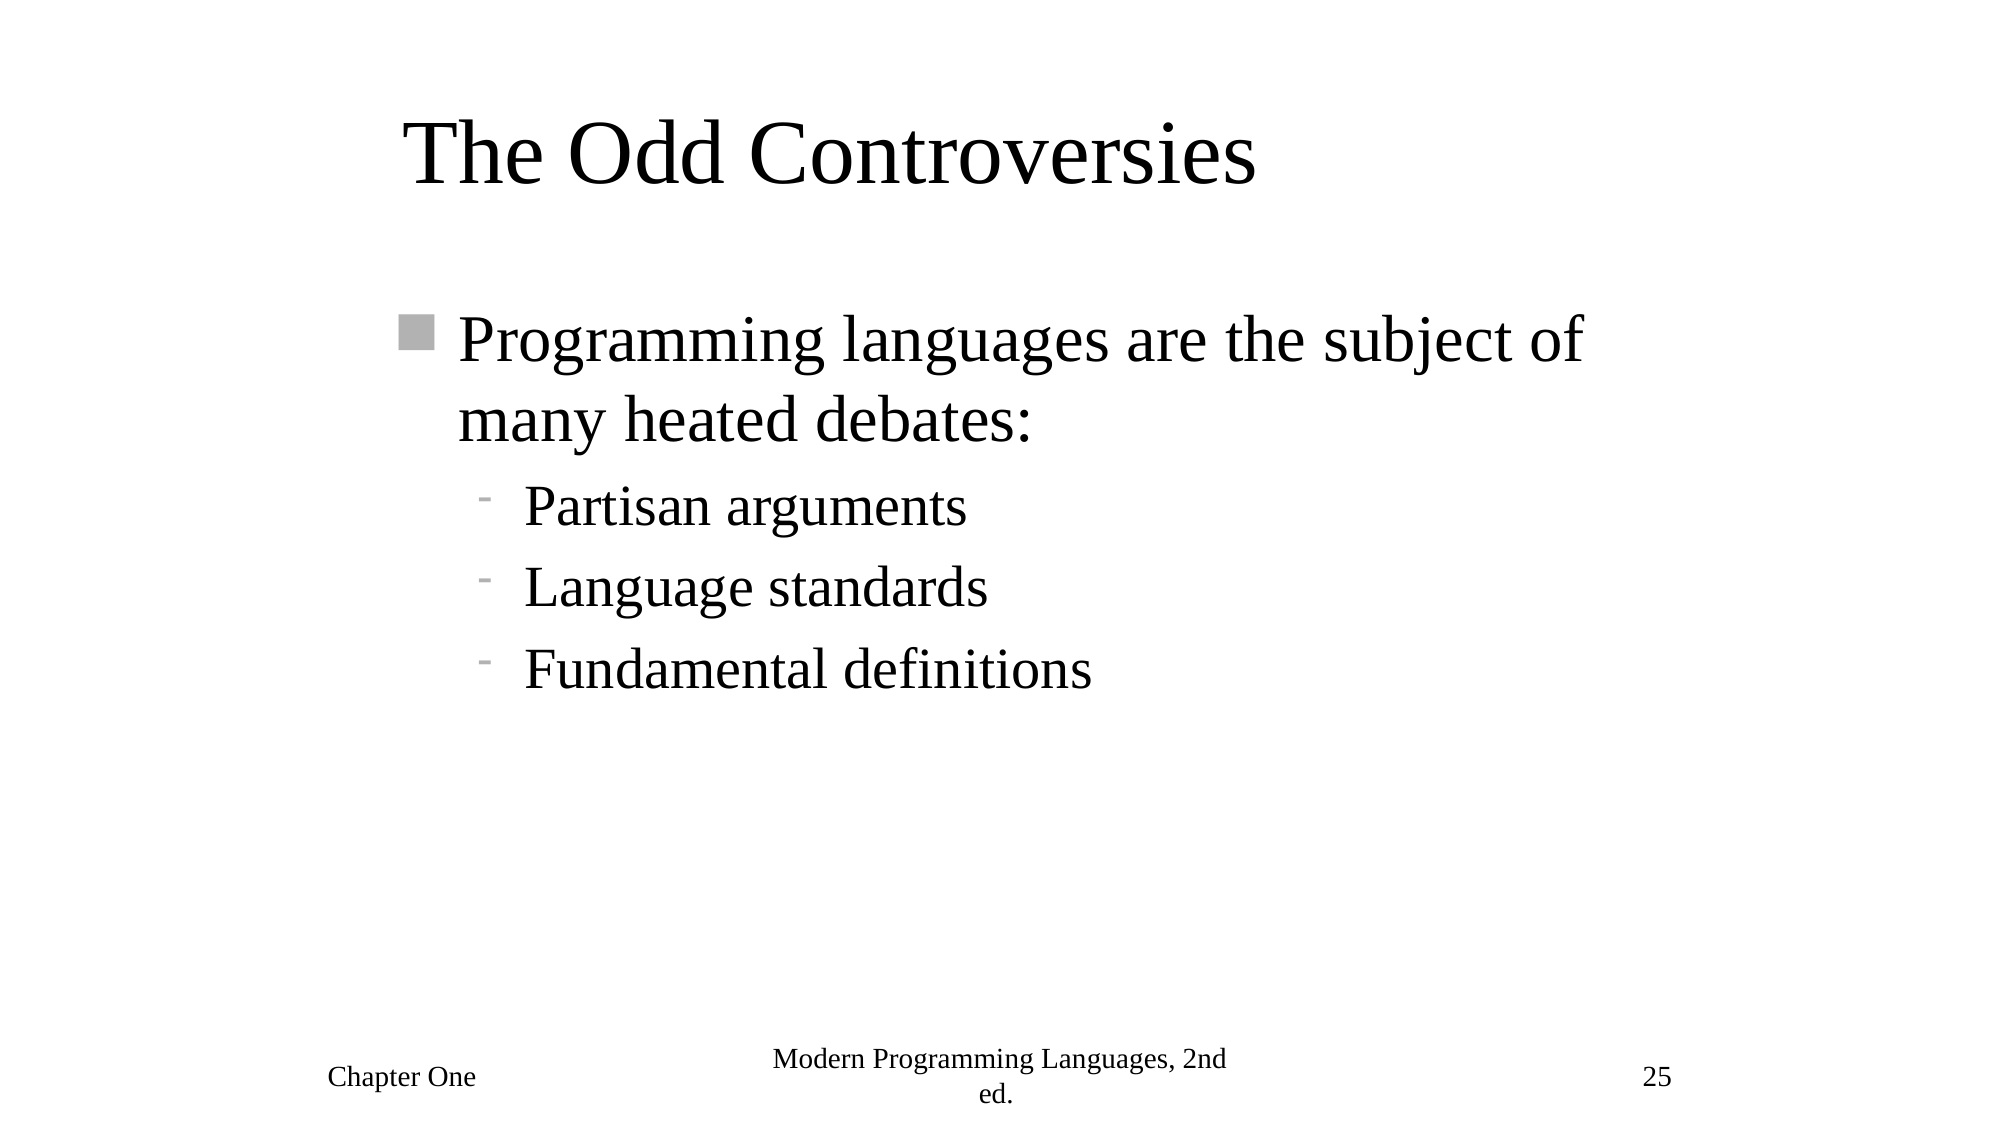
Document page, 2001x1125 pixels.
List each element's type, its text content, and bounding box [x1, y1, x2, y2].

text_box Modern Programming Languages, 2nd ed. [749, 1037, 1250, 1113]
text_box The Odd Controversies [387, 56, 1663, 238]
text_box Programming languages are the subject of many heated debates: Partisan arguments Language standards Fundamental definitions [387, 287, 1663, 963]
text_box 25 [1374, 1037, 1688, 1113]
text_box Chapter One [312, 1037, 650, 1113]
